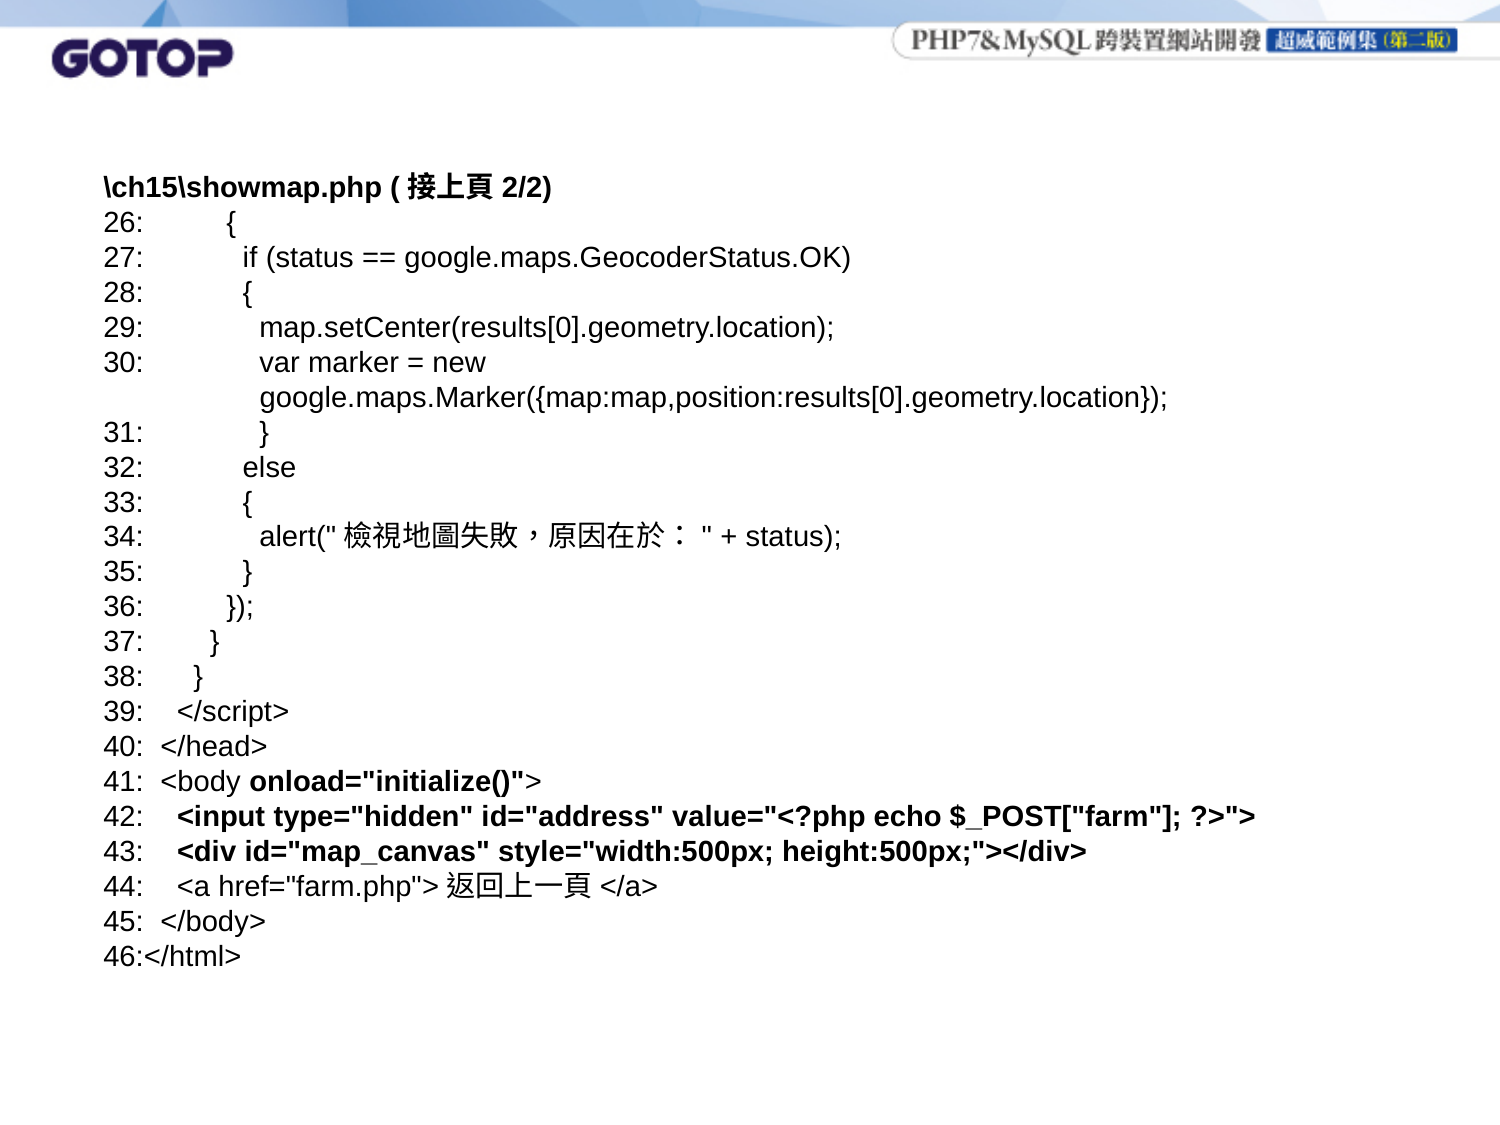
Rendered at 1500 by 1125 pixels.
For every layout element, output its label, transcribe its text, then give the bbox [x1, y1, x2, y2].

picture [0, 0, 1500, 1125]
text_box \ch15\showmap.php (接上頁2/2) 26: { 27: if (status == google.maps.GeocoderStatus.OK) 28: { 29: map.setCenter(results[0].geometry.location); 30: var marker = new google.maps.Marker({map:map,position:results[0].geometry.location}); 31: } 32: else 33: { 34: alert("檢視地圖失敗，原因在於：" + status); 35: } 36: }); 37: } 38: } 39: </script> 40: </head> 41: <body onload="initialize()"> 42: <input type="hidden" id="address" value="<?php echo $_POST["farm"]; ?>"> 43: <div id="map_canvas" style="width:500px; height:500px;"></div> 44: <a href="farm.php">返回上一頁</a> 45: </body> 46:</html> [88, 160, 1459, 980]
